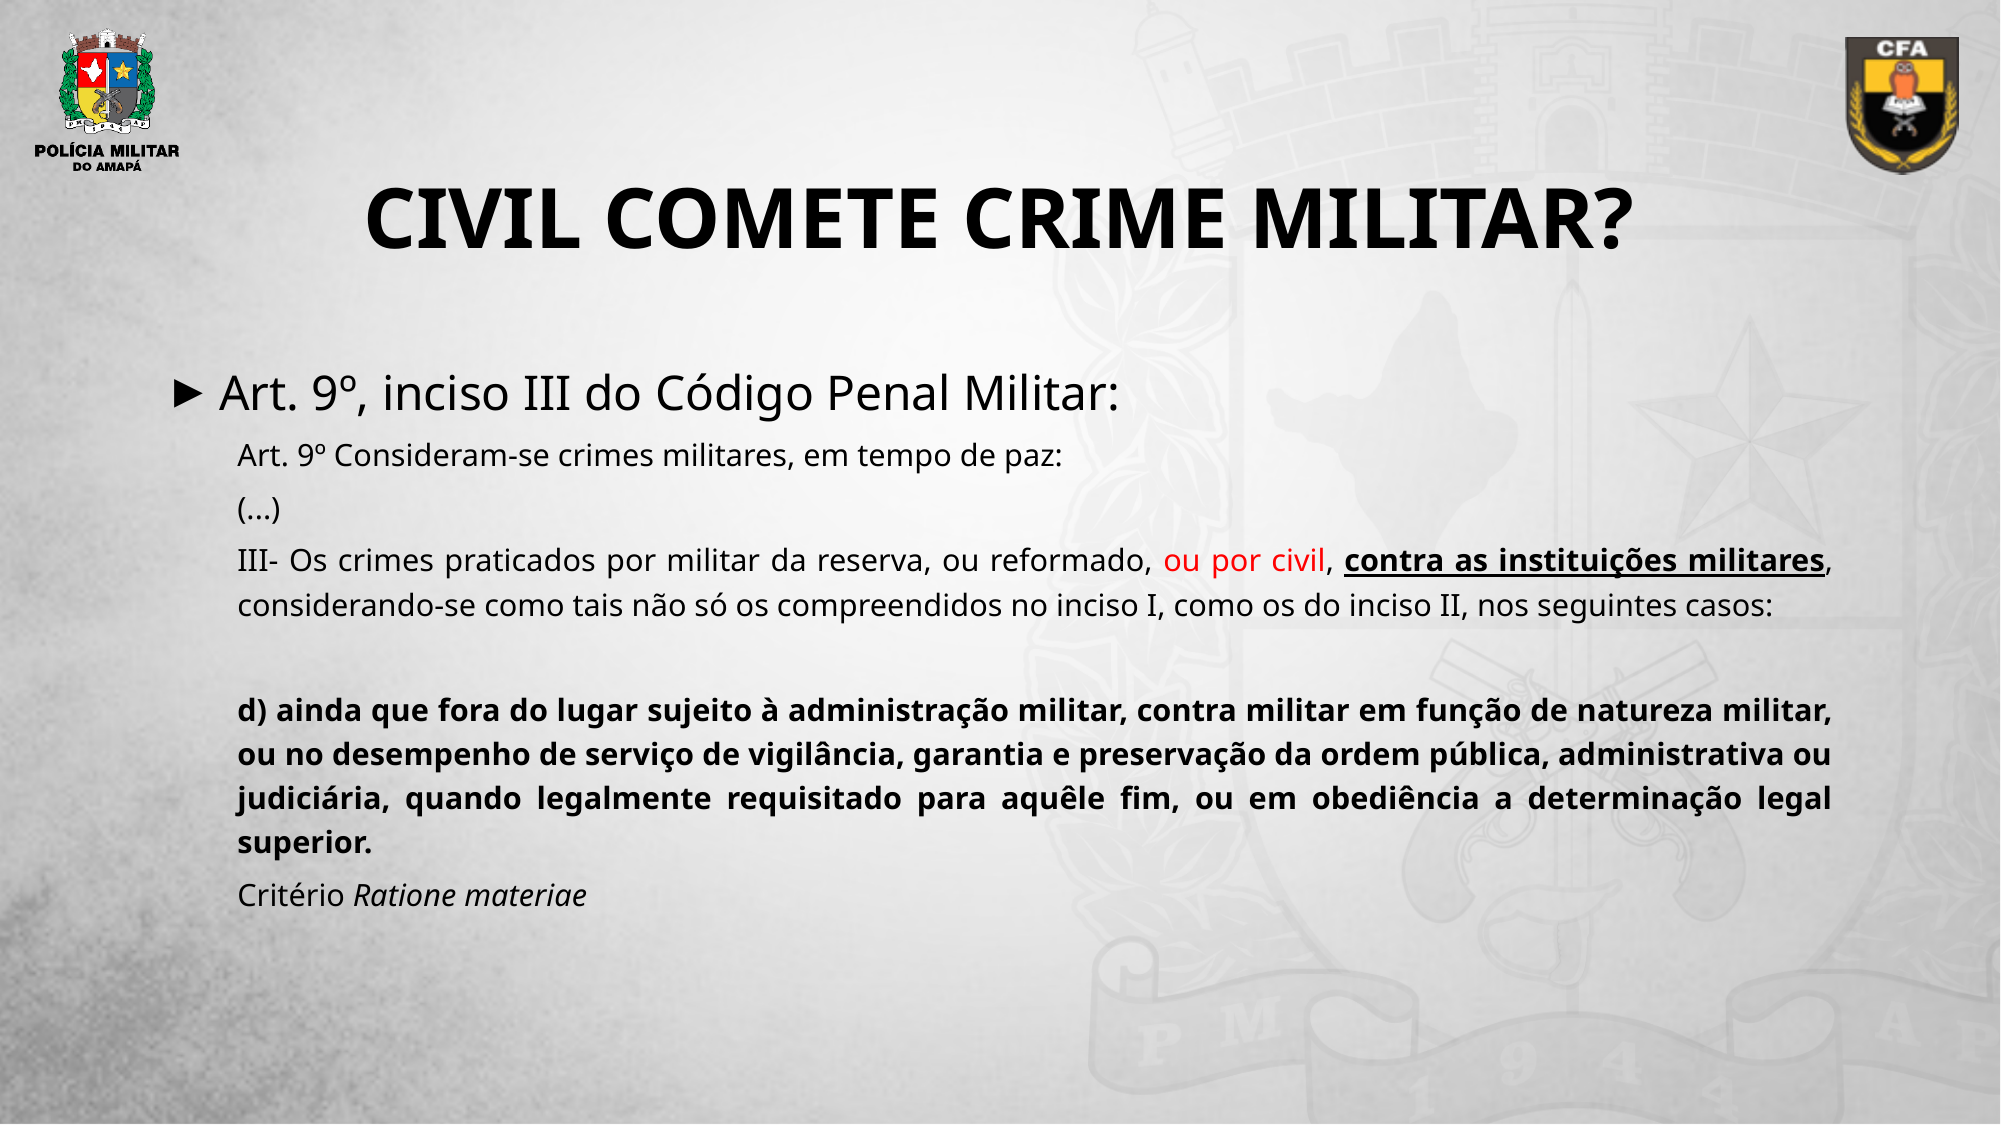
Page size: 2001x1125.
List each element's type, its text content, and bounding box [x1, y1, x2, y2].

title Civil comete crime militar? [149, 113, 1849, 331]
list Art. 9º, inciso III do Código Penal Militar: Art. 9º Consideram-se crimes militares, em tempo de paz: (...) III- Os crimes praticados por militar da reserva, ou reformado, ou por civil, contra as instituições militares, considerando-se como tais não só os compreendidos no inciso I, como os do inciso II, nos seguintes casos: d) ainda que fora do lugar sujeito à administração militar, contra militar em função de natureza militar, ou no desempenho de serviço de vigilância, garantia e preservação da ordem pública, administrativa ou judiciária, quando legalmente requisitado para aquêle fim, ou em obediência a determinação legal superior. Critério Ratione materiae [149, 343, 1849, 950]
picture [0, 0, 2001, 1125]
